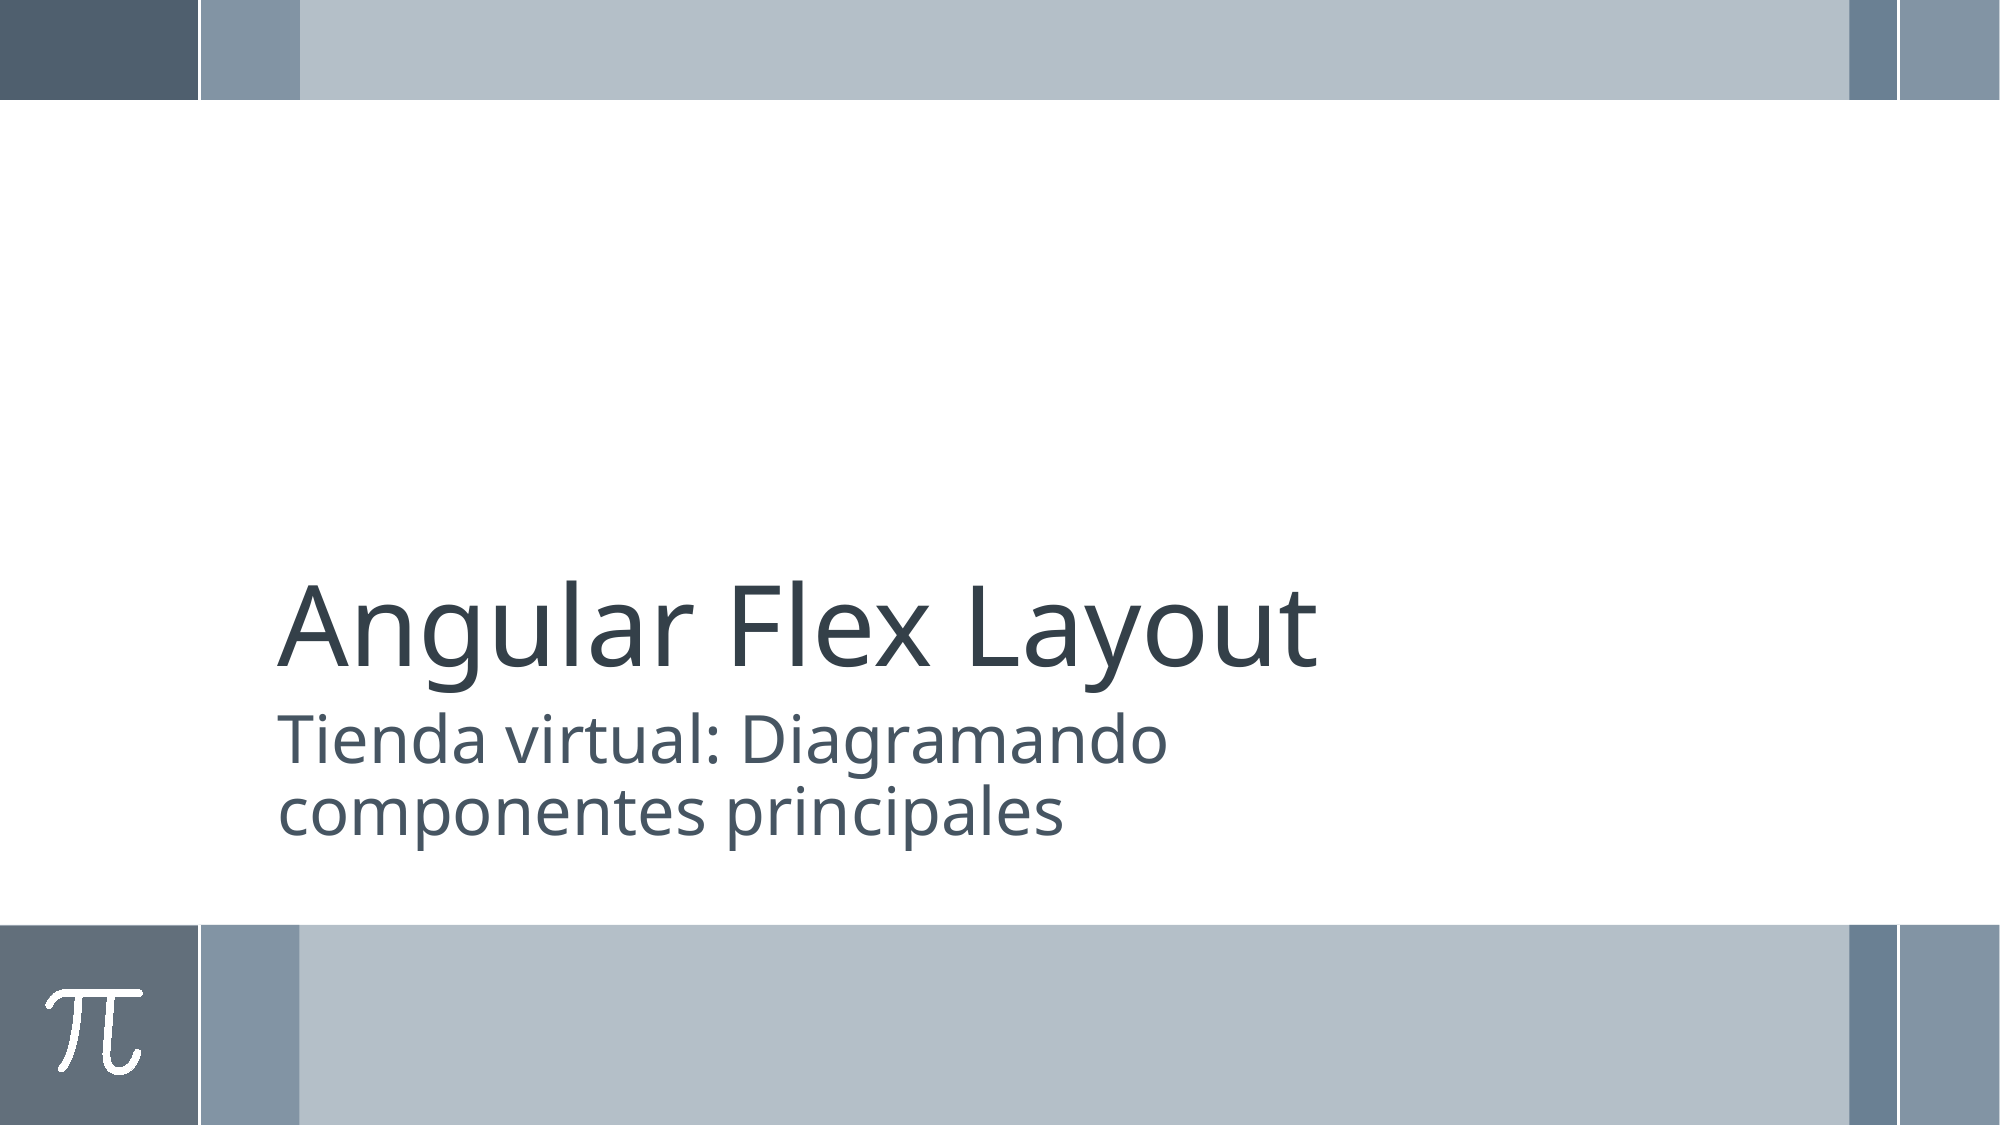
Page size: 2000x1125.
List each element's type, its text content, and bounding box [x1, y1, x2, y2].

list Tienda virtual: Diagramando componentes principales [262, 698, 1591, 888]
title Angular Flex Layout [262, 262, 1622, 698]
